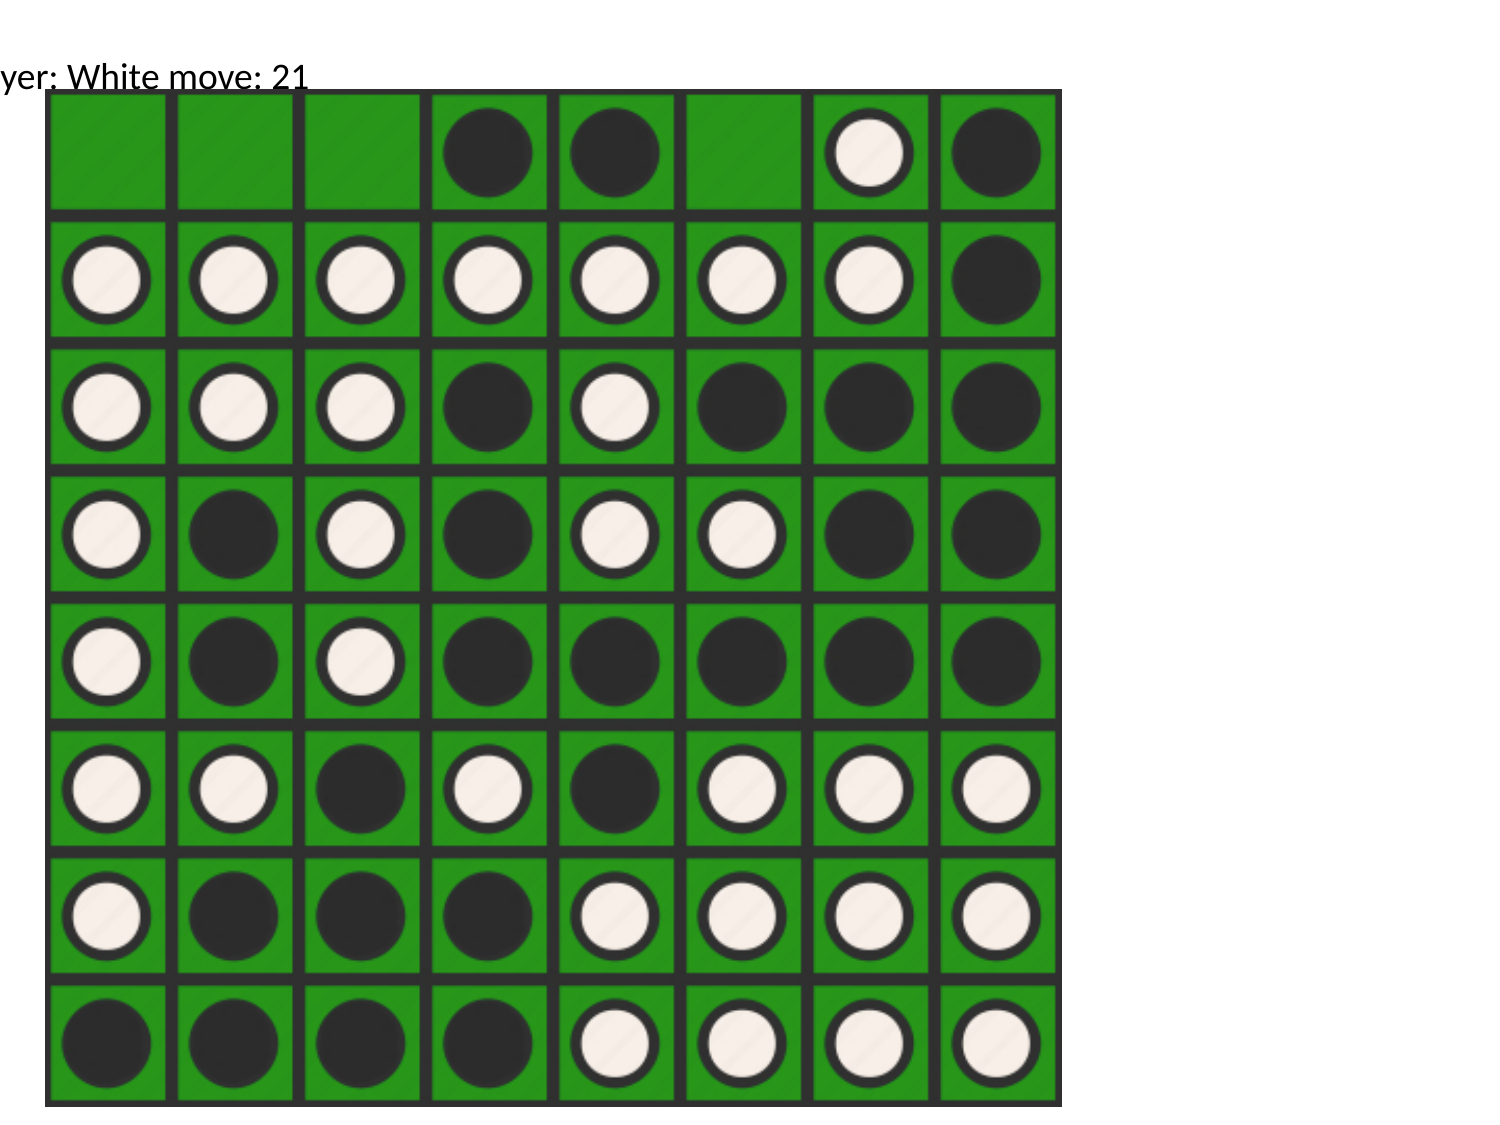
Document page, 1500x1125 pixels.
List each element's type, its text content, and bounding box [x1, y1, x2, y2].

picture [44, 89, 1062, 1107]
text_box turn: 56 player: White move: 21 [0, 44, 325, 105]
